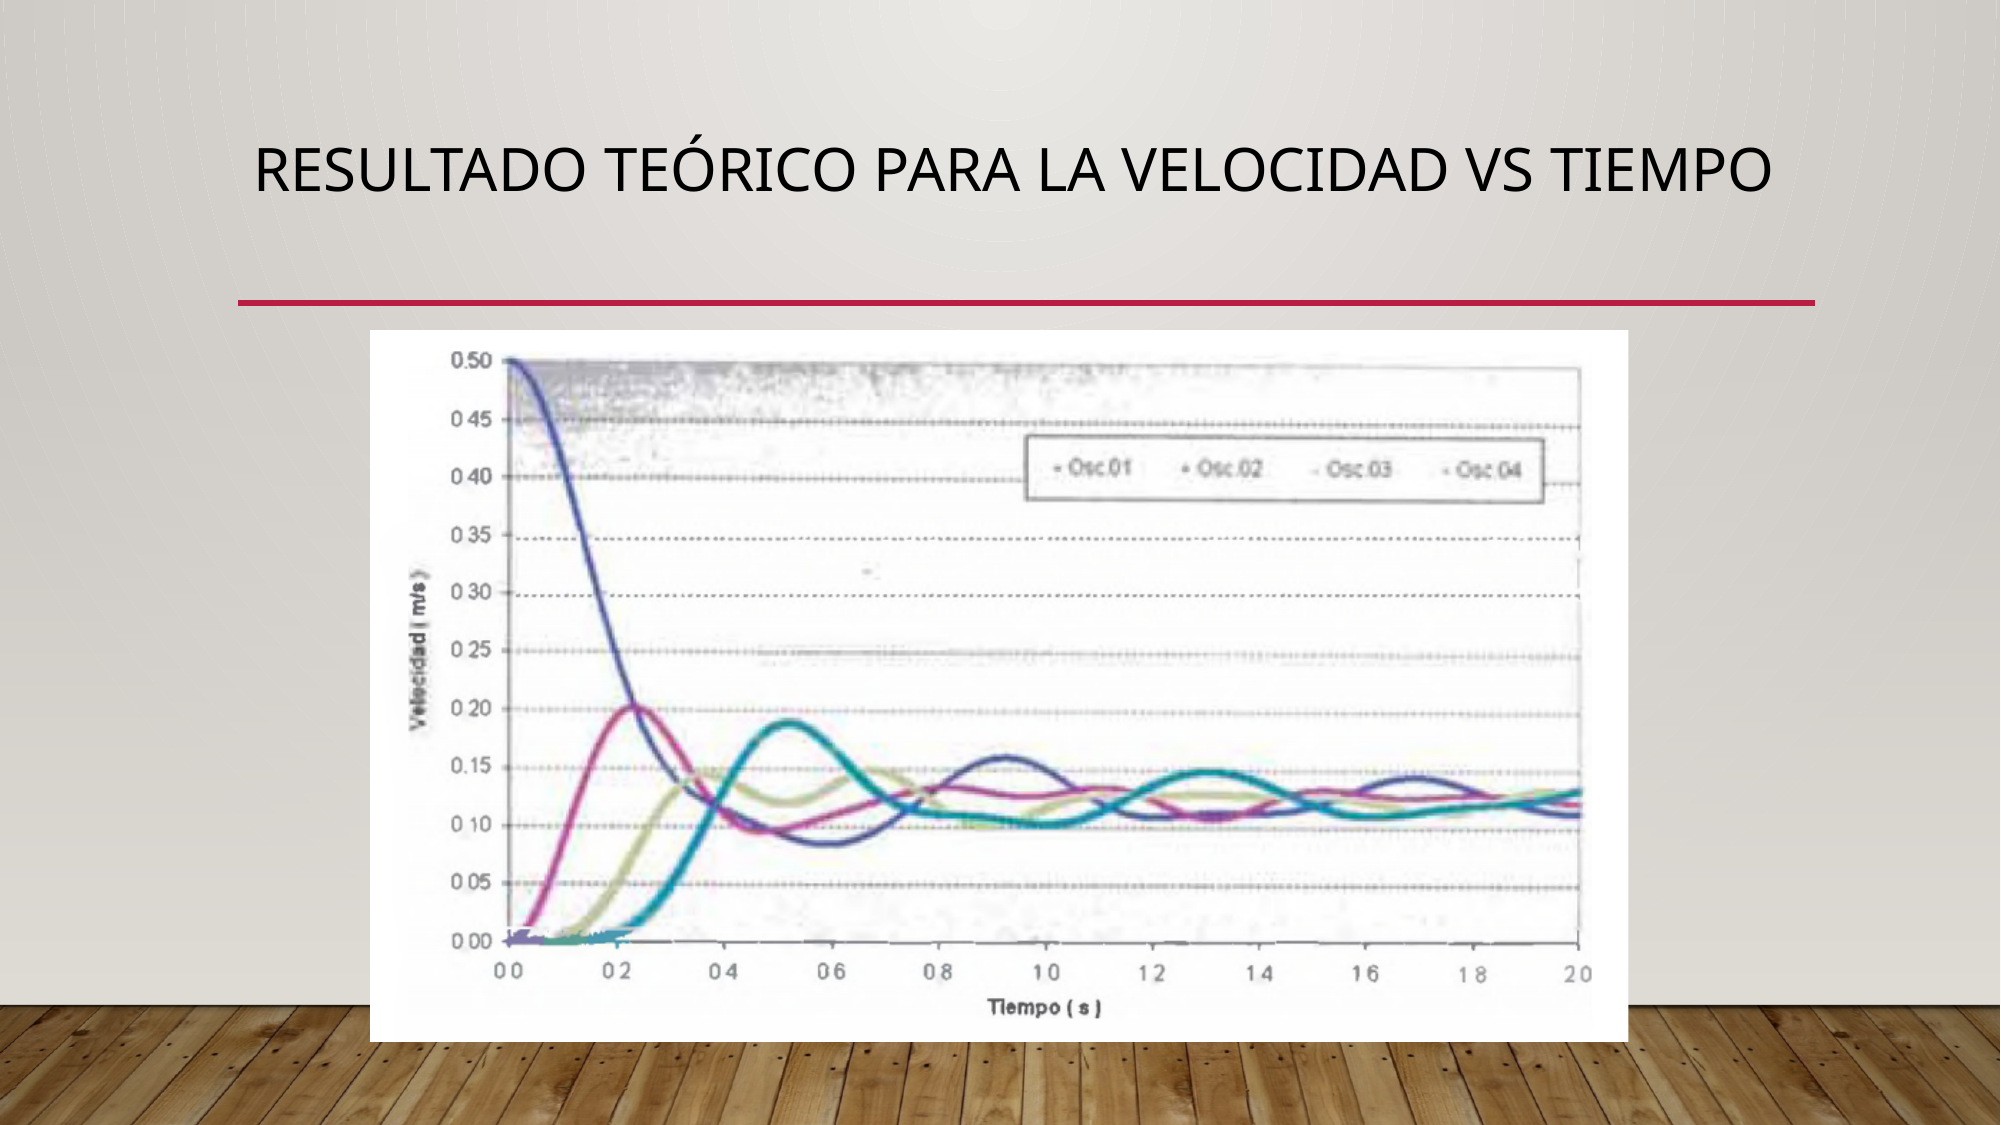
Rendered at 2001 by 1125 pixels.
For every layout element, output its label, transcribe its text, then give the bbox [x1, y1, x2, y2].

title Resultado teórico para la velocidad vs tiempo [238, 131, 1814, 305]
picture [0, 1005, 2000, 1125]
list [369, 330, 1629, 1042]
